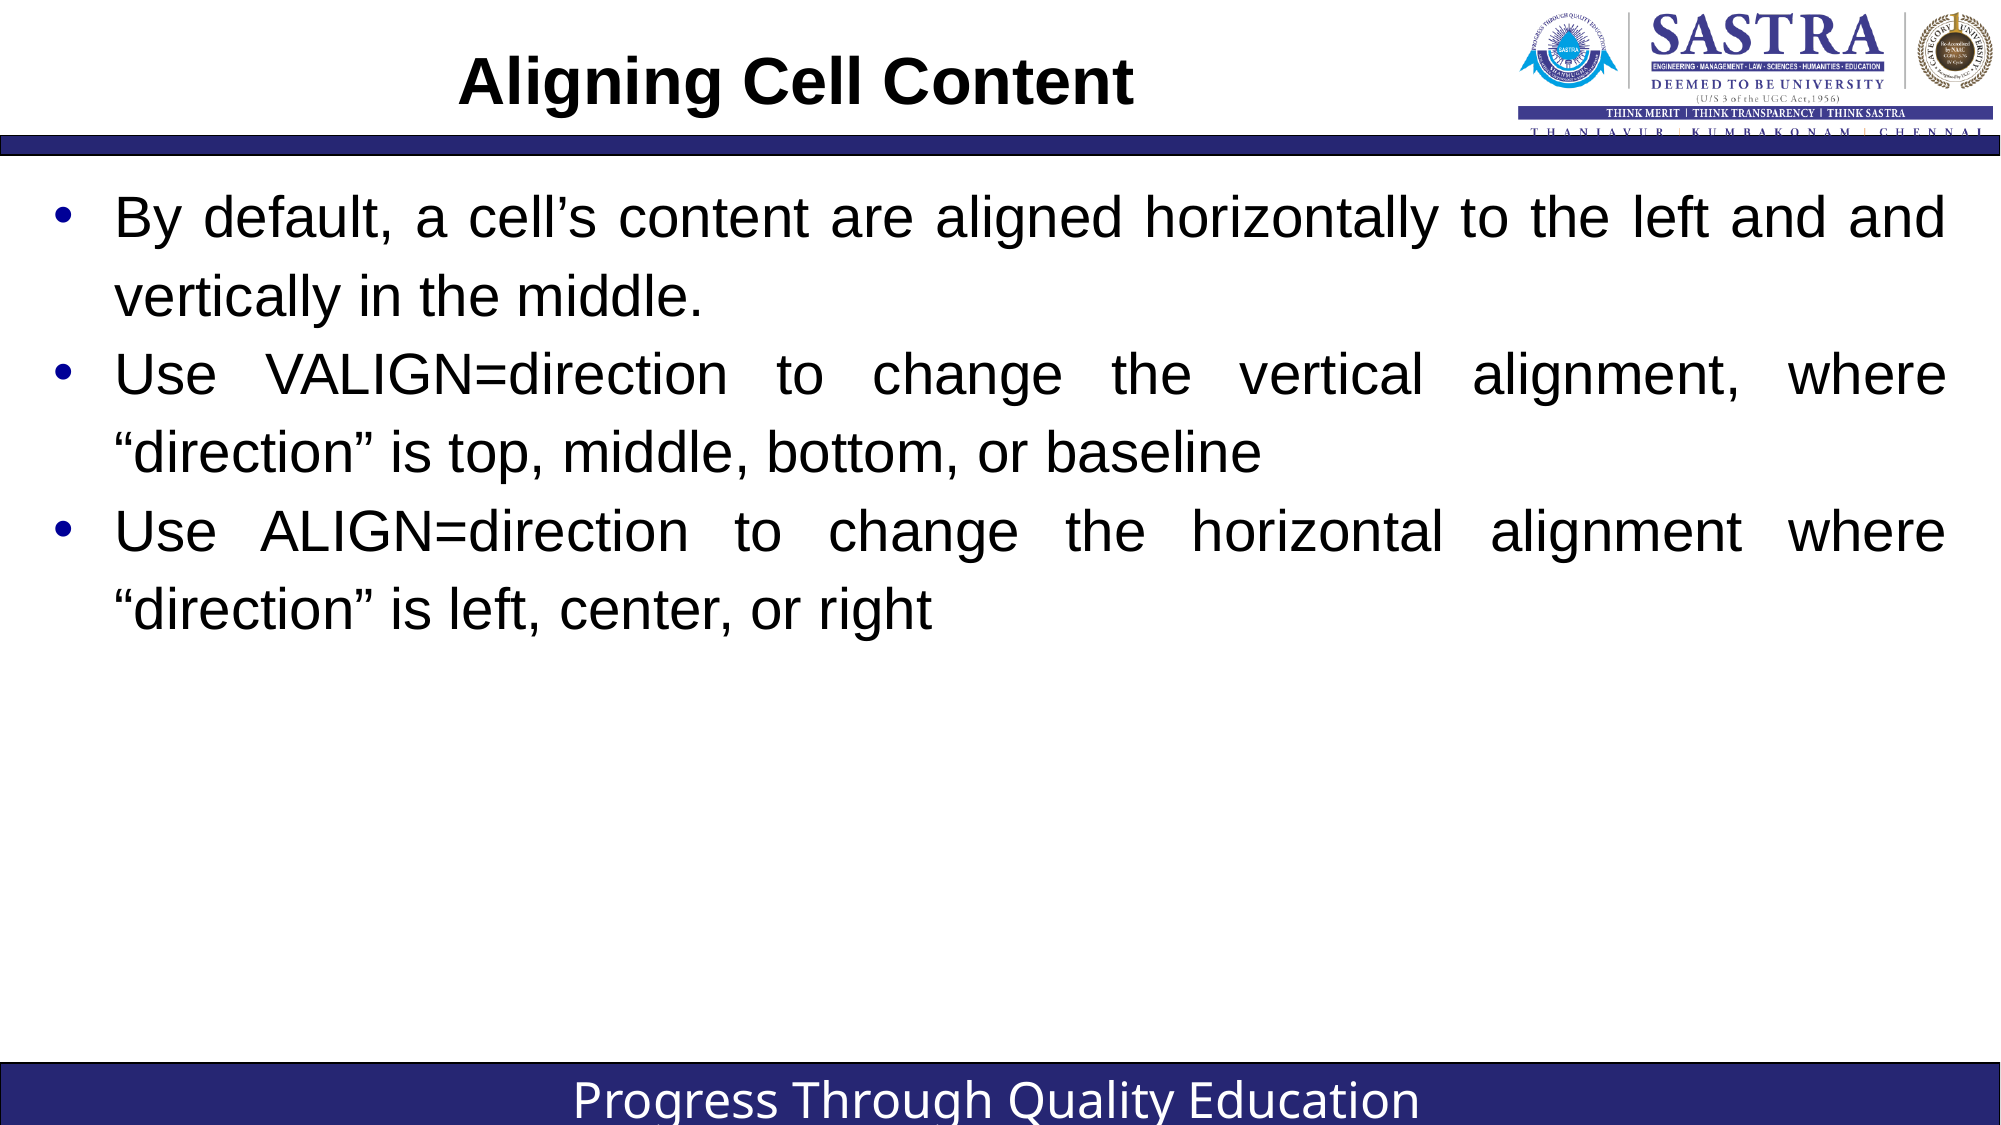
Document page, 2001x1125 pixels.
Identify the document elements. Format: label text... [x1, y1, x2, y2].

picture [1518, 12, 1993, 138]
title Aligning Cell Content [37, 29, 1556, 119]
list By default, a cell’s content are aligned horizontally to the left and and vertically in the middle. Use VALIGN=direction to change the vertical alignment, where “direction” is top, middle, bottom, or baseline Use ALIGN=direction to change the horizontal alignment where “direction” is left, center, or right [33, 162, 1967, 1032]
